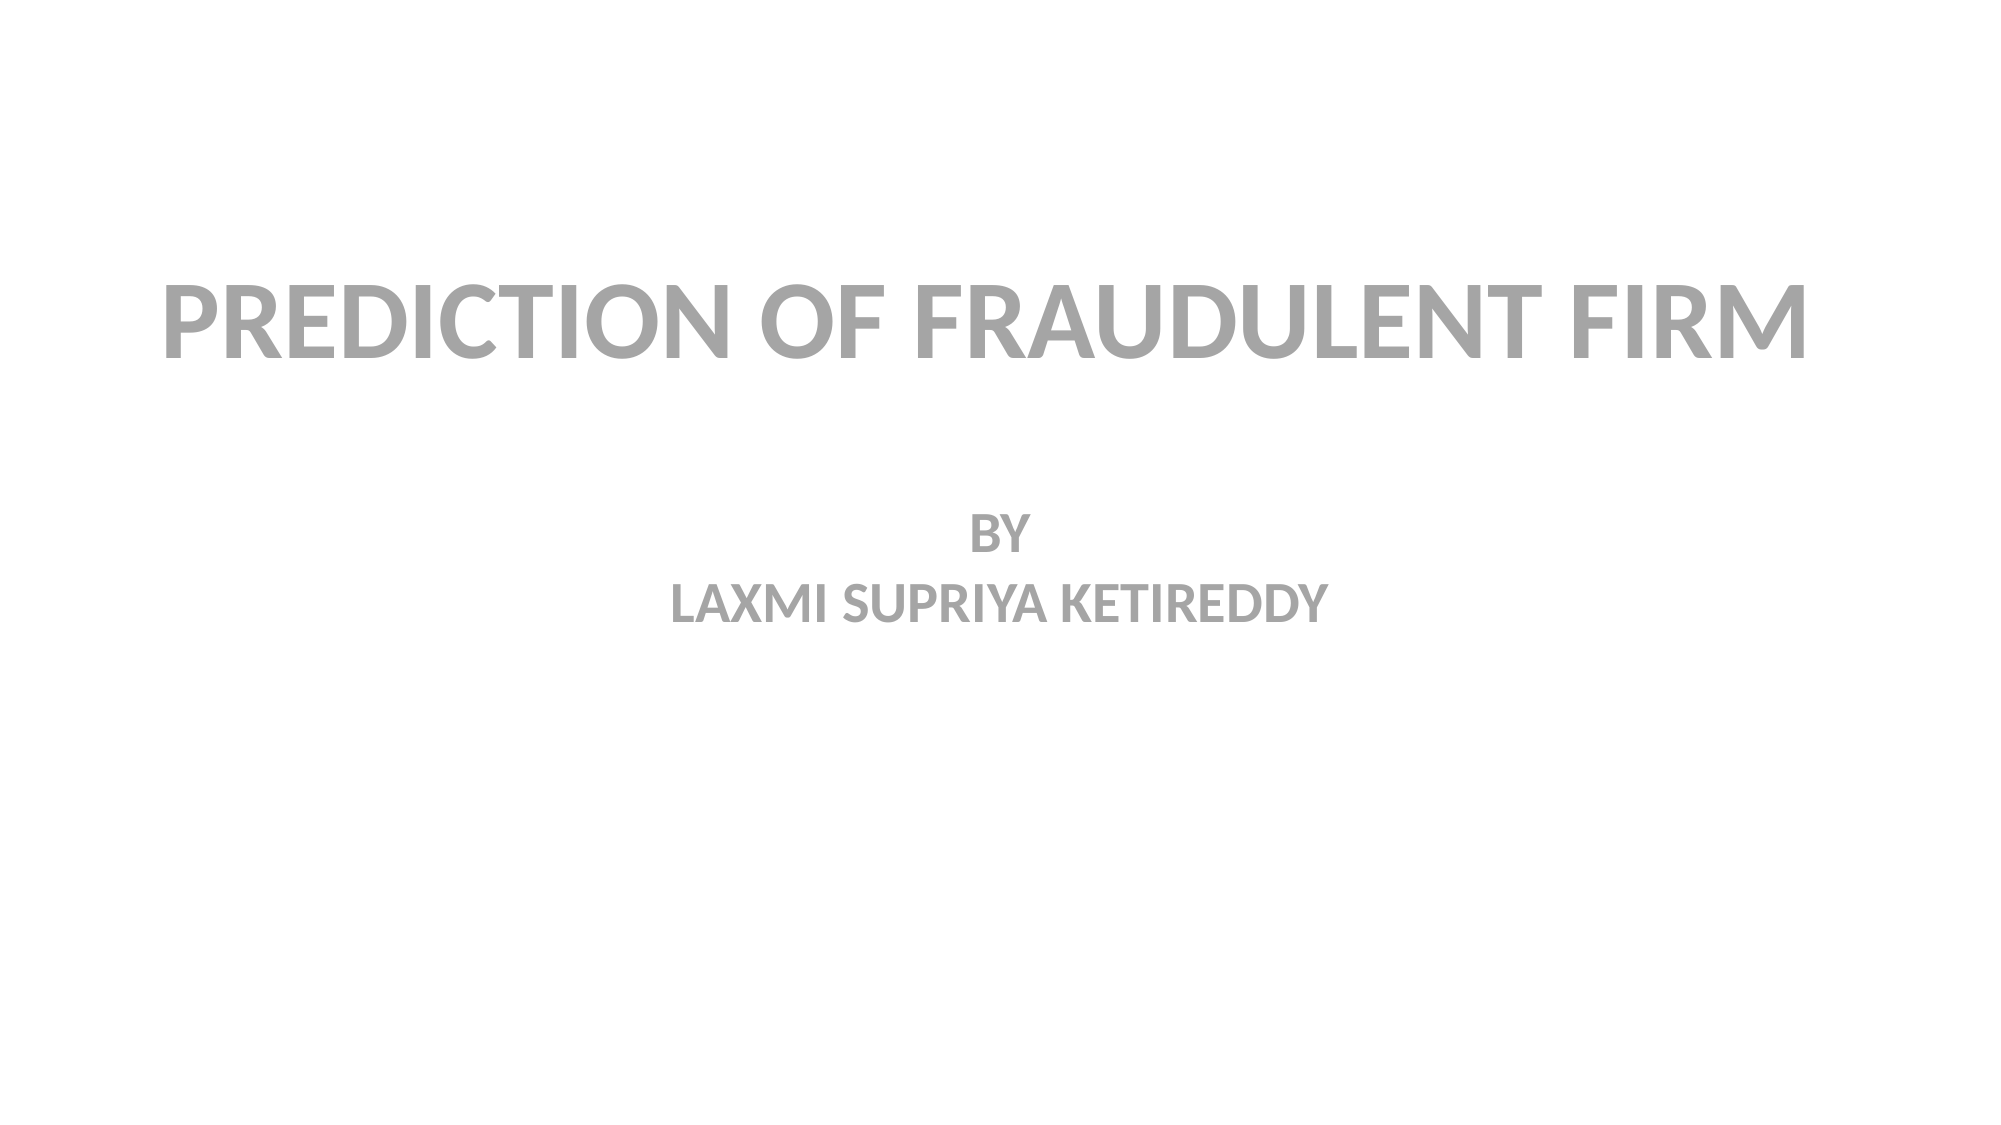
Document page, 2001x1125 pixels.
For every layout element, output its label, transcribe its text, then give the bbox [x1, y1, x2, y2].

text_box BY LAXMI SUPRIYA KETIREDDY [655, 486, 1345, 642]
text_box PREDICTION OF FRAUDULENT FIRM [145, 238, 1855, 389]
